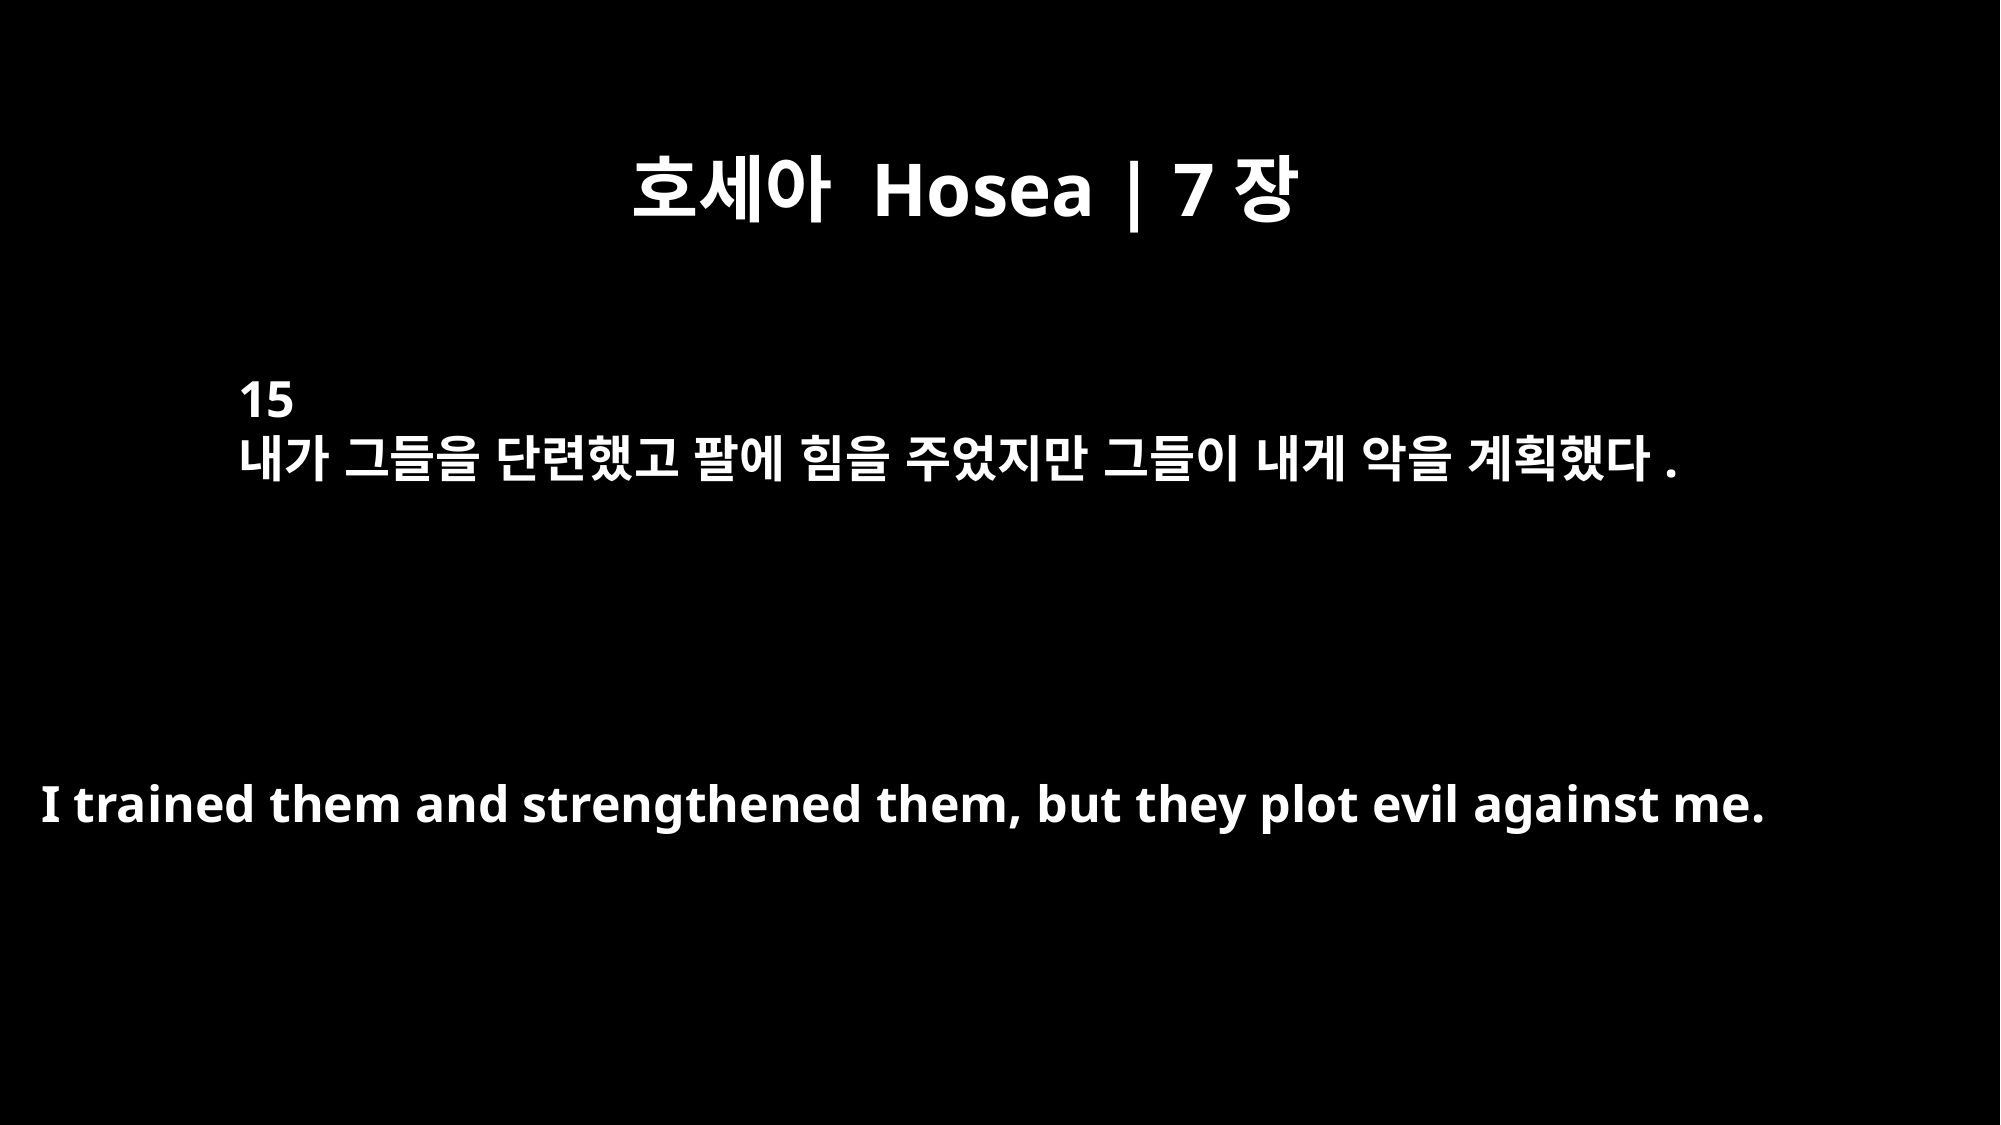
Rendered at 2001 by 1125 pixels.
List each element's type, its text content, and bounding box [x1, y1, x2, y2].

text_box 호세아 Hosea | 7장 [616, 136, 1316, 239]
text_box 15 내가 그들을 단련했고 팔에 힘을 주었지만 그들이 내게 악을 계획했다. [223, 359, 1694, 495]
text_box I trained them and strengthened them, but they plot evil against me. [26, 764, 1782, 840]
